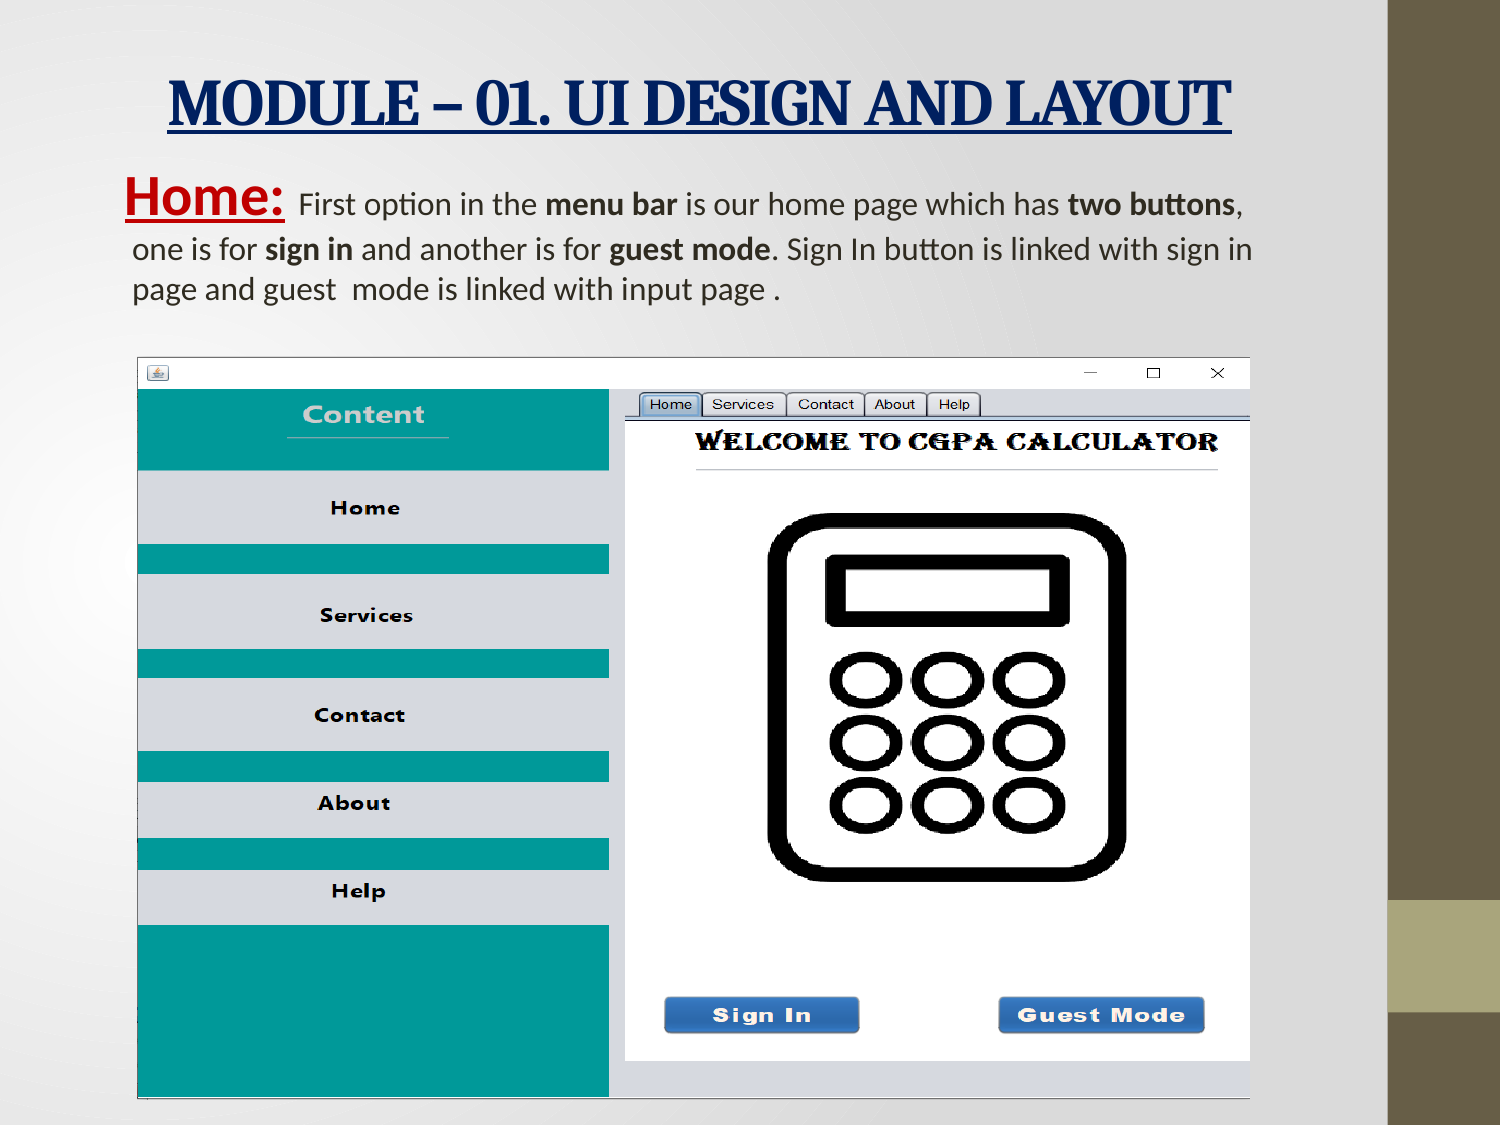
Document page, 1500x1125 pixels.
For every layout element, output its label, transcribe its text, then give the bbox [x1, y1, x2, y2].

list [136, 356, 1251, 1101]
text_box Home: First option in the menu bar is our home page which has two buttons, one is for sign in and another is for guest mode. Sign In button is linked with sign in page and guest mode is linked with input page . [109, 149, 1269, 355]
title MODULE – 01. UI DESIGN AND LAYOUT [75, 45, 1325, 233]
